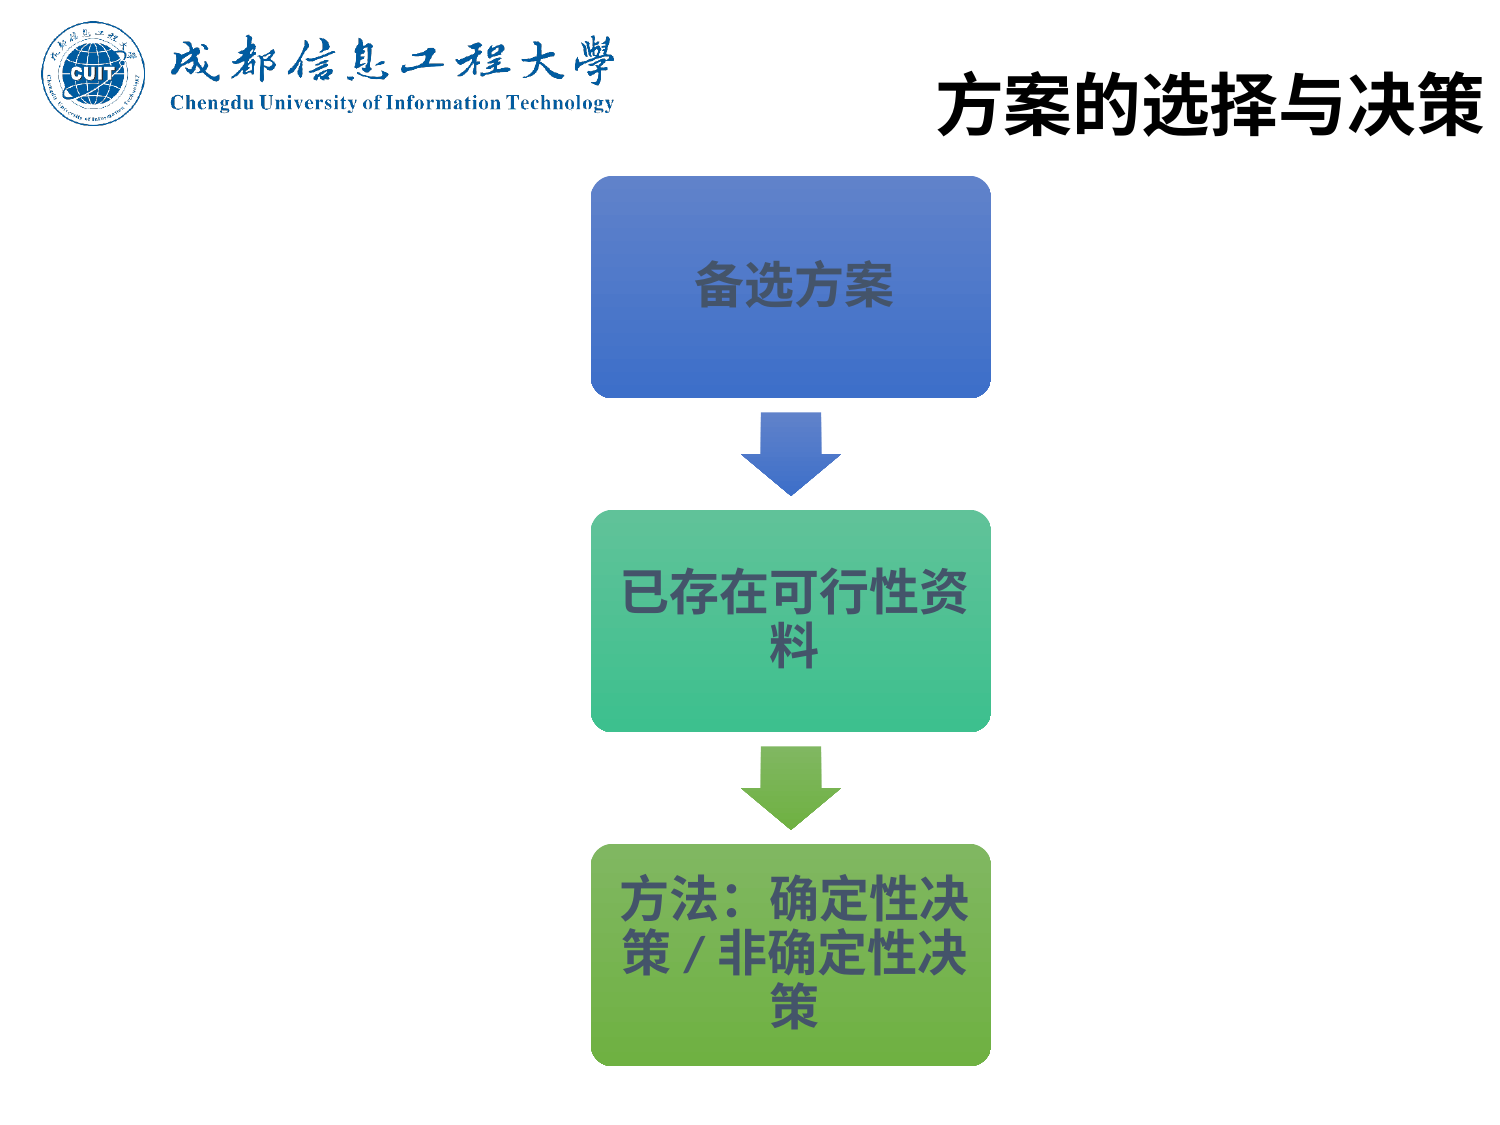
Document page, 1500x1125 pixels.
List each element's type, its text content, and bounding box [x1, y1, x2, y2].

picture [41, 21, 103, 126]
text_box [81, 175, 1500, 1067]
title 方案的选择与决策 [103, 0, 1500, 175]
